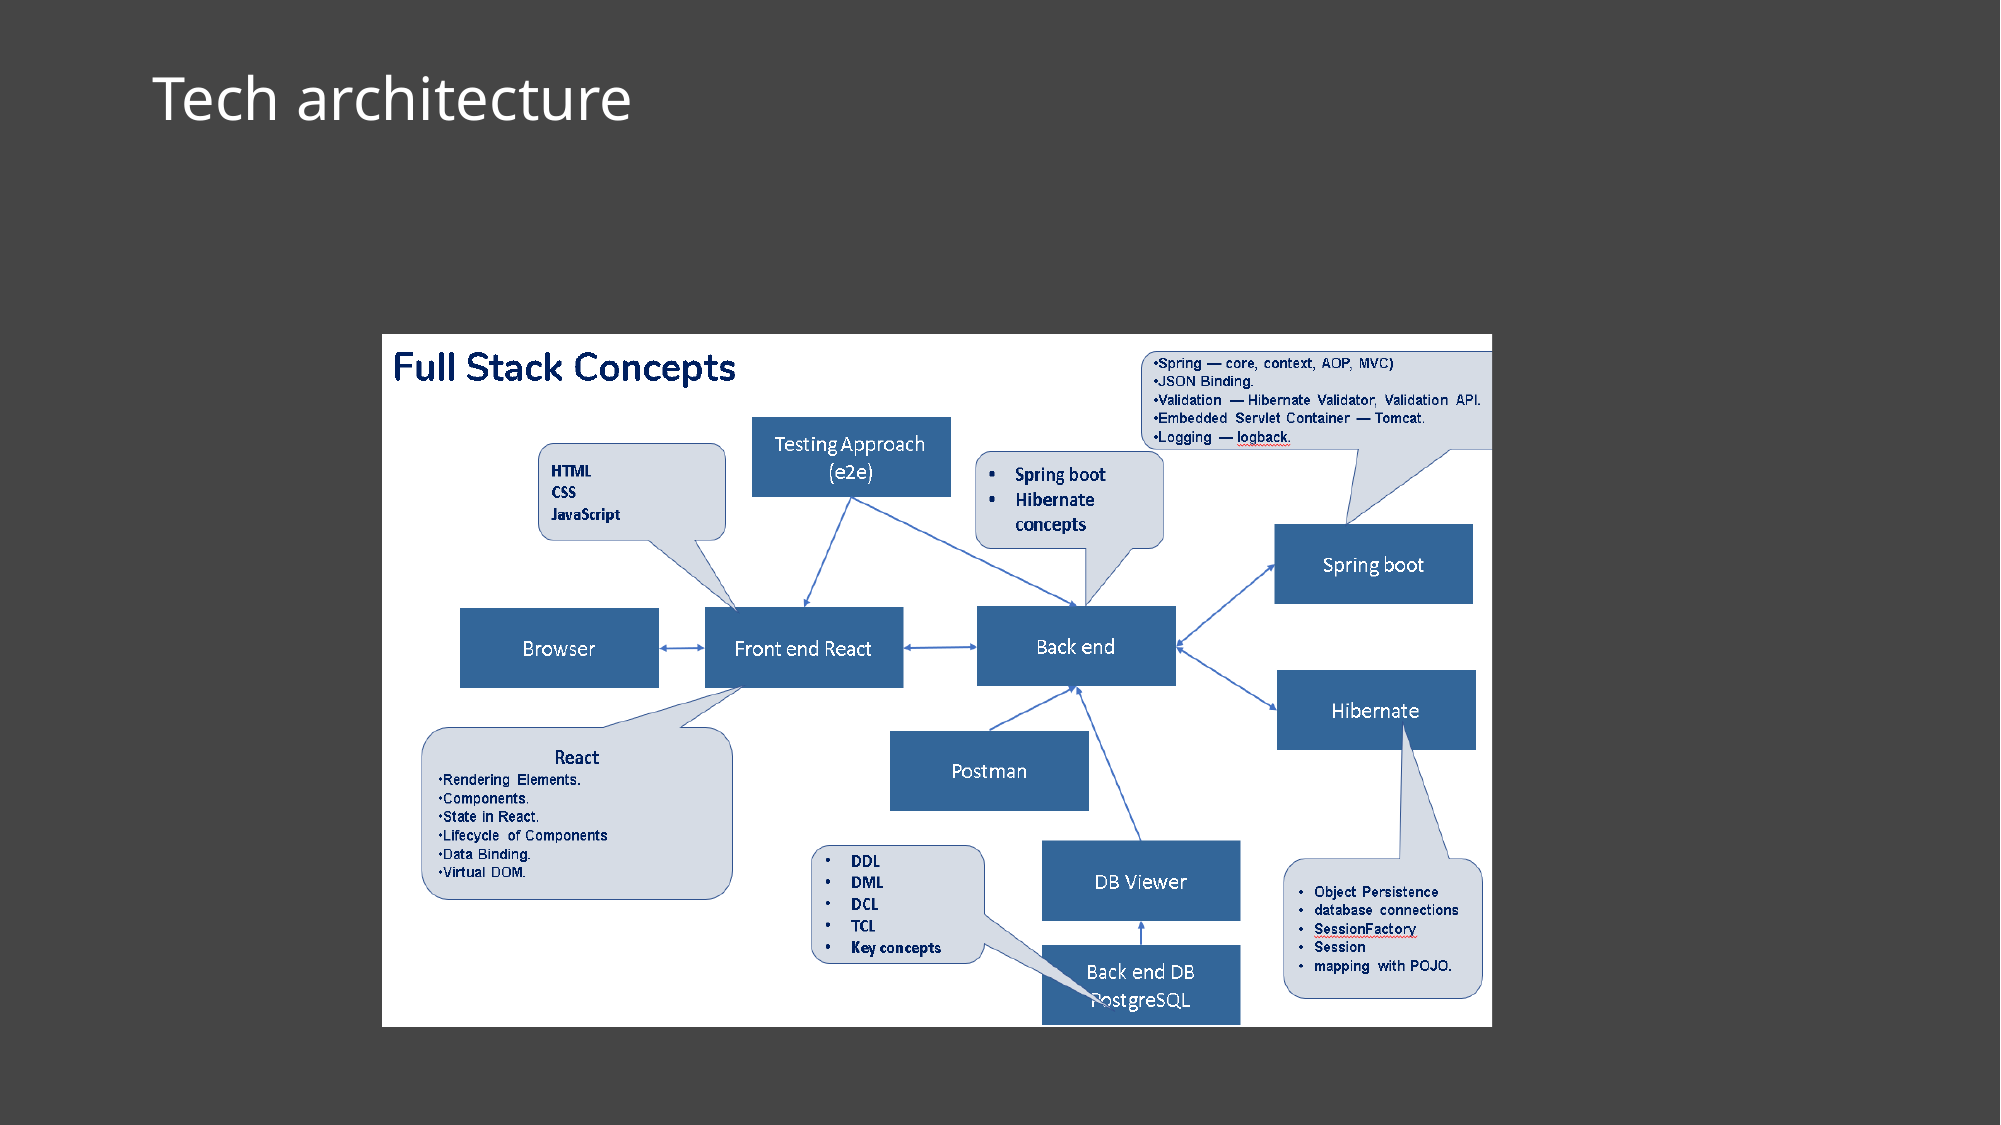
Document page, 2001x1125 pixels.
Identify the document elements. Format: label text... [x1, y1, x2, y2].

picture [382, 334, 1493, 1027]
title Tech architecture [137, 59, 1863, 278]
